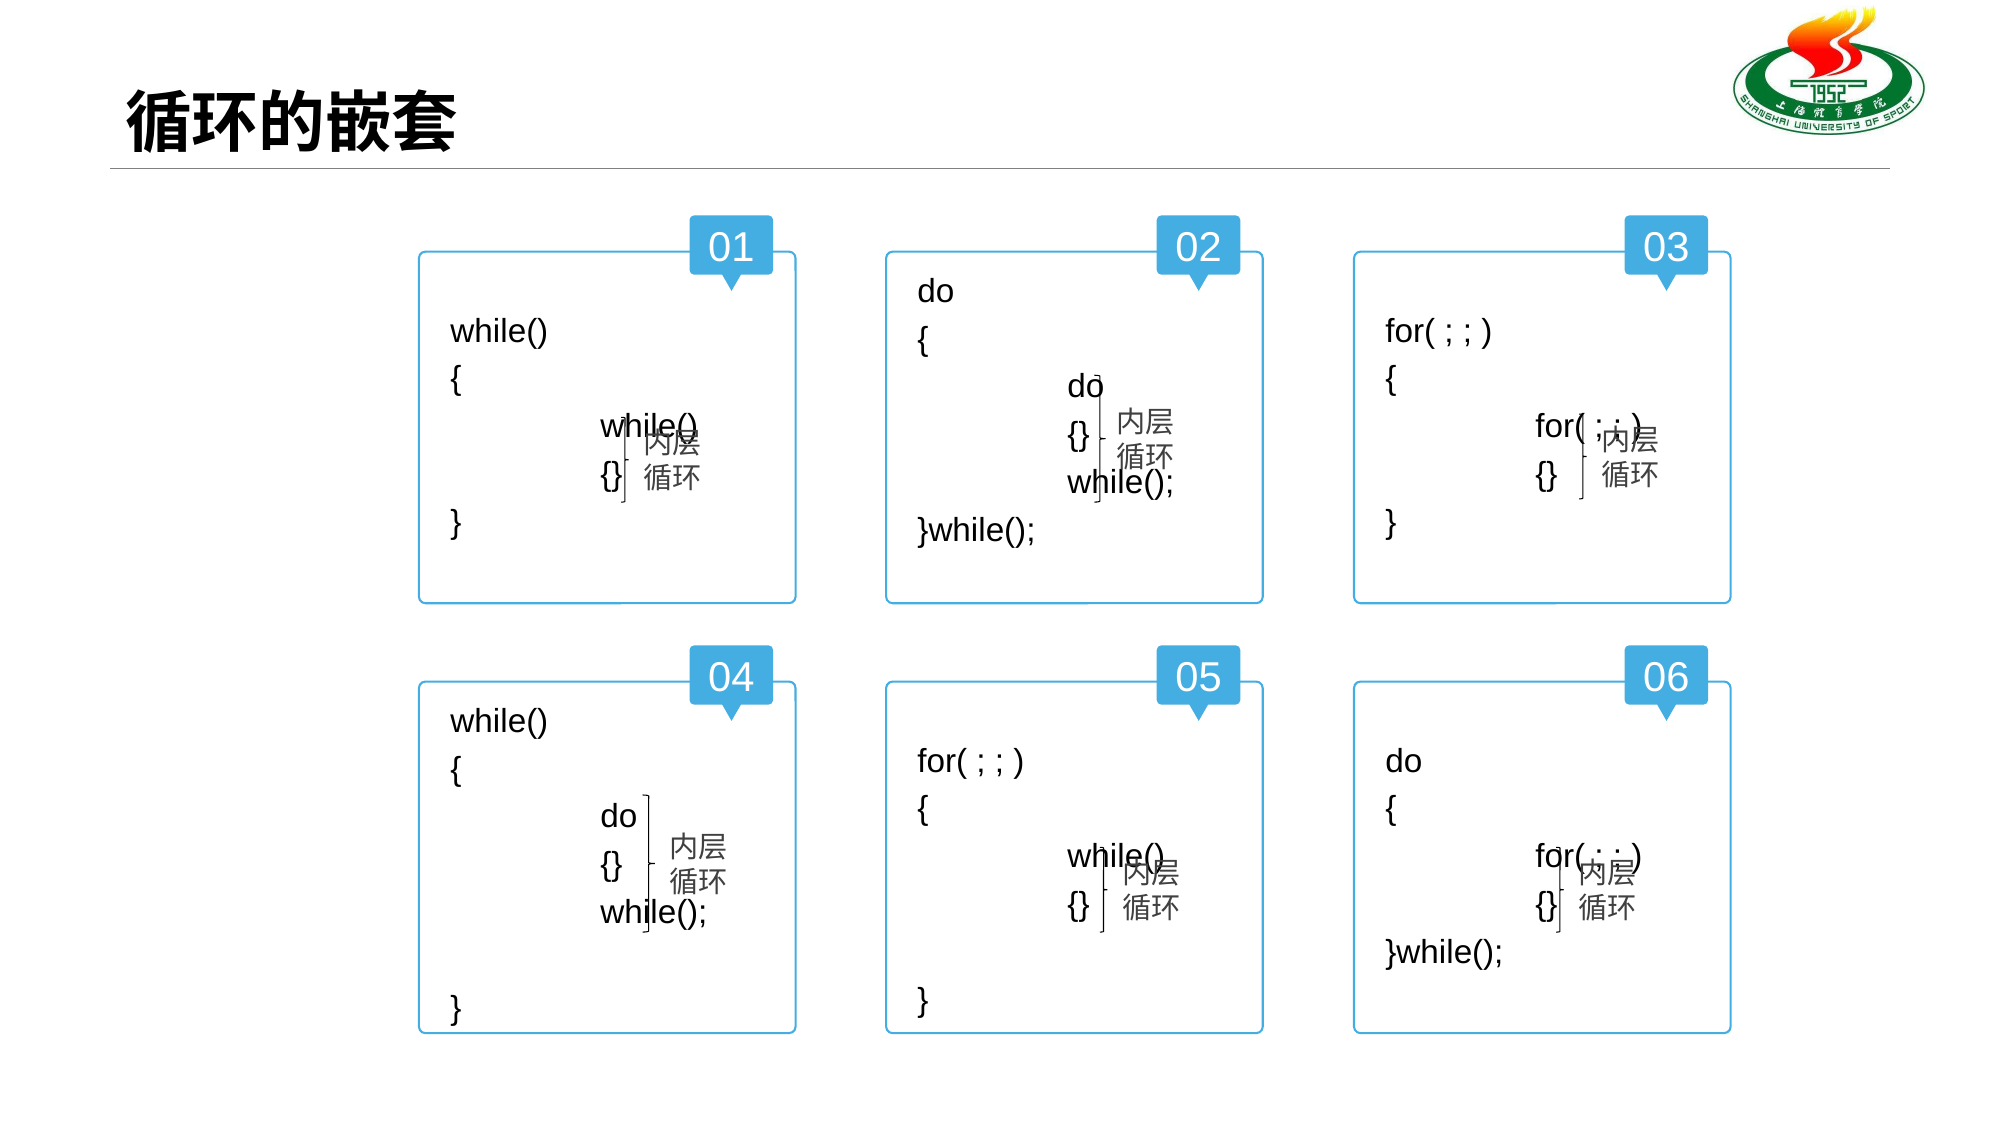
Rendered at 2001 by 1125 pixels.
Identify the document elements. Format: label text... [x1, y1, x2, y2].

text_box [418, 645, 796, 1034]
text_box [418, 215, 796, 604]
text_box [886, 215, 1263, 604]
title 循环的嵌套 [109, 0, 1890, 169]
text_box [886, 645, 1263, 1034]
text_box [1353, 645, 1731, 1034]
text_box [1353, 215, 1731, 604]
picture [1890, 0, 1927, 135]
